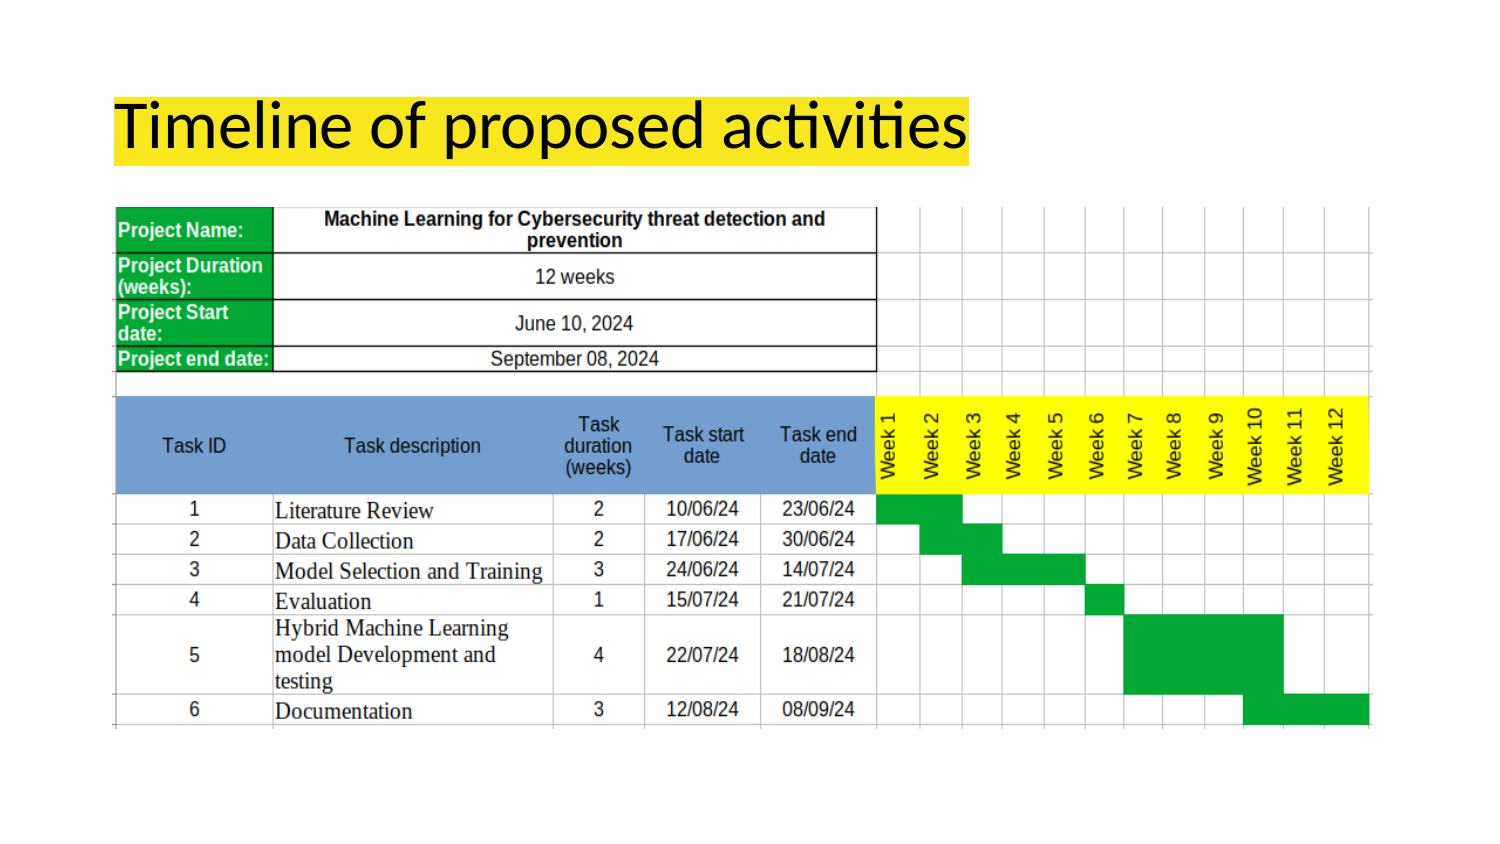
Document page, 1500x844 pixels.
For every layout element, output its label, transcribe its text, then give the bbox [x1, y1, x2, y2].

picture [111, 207, 1374, 729]
title Timeline of proposed activities [103, 44, 1397, 208]
